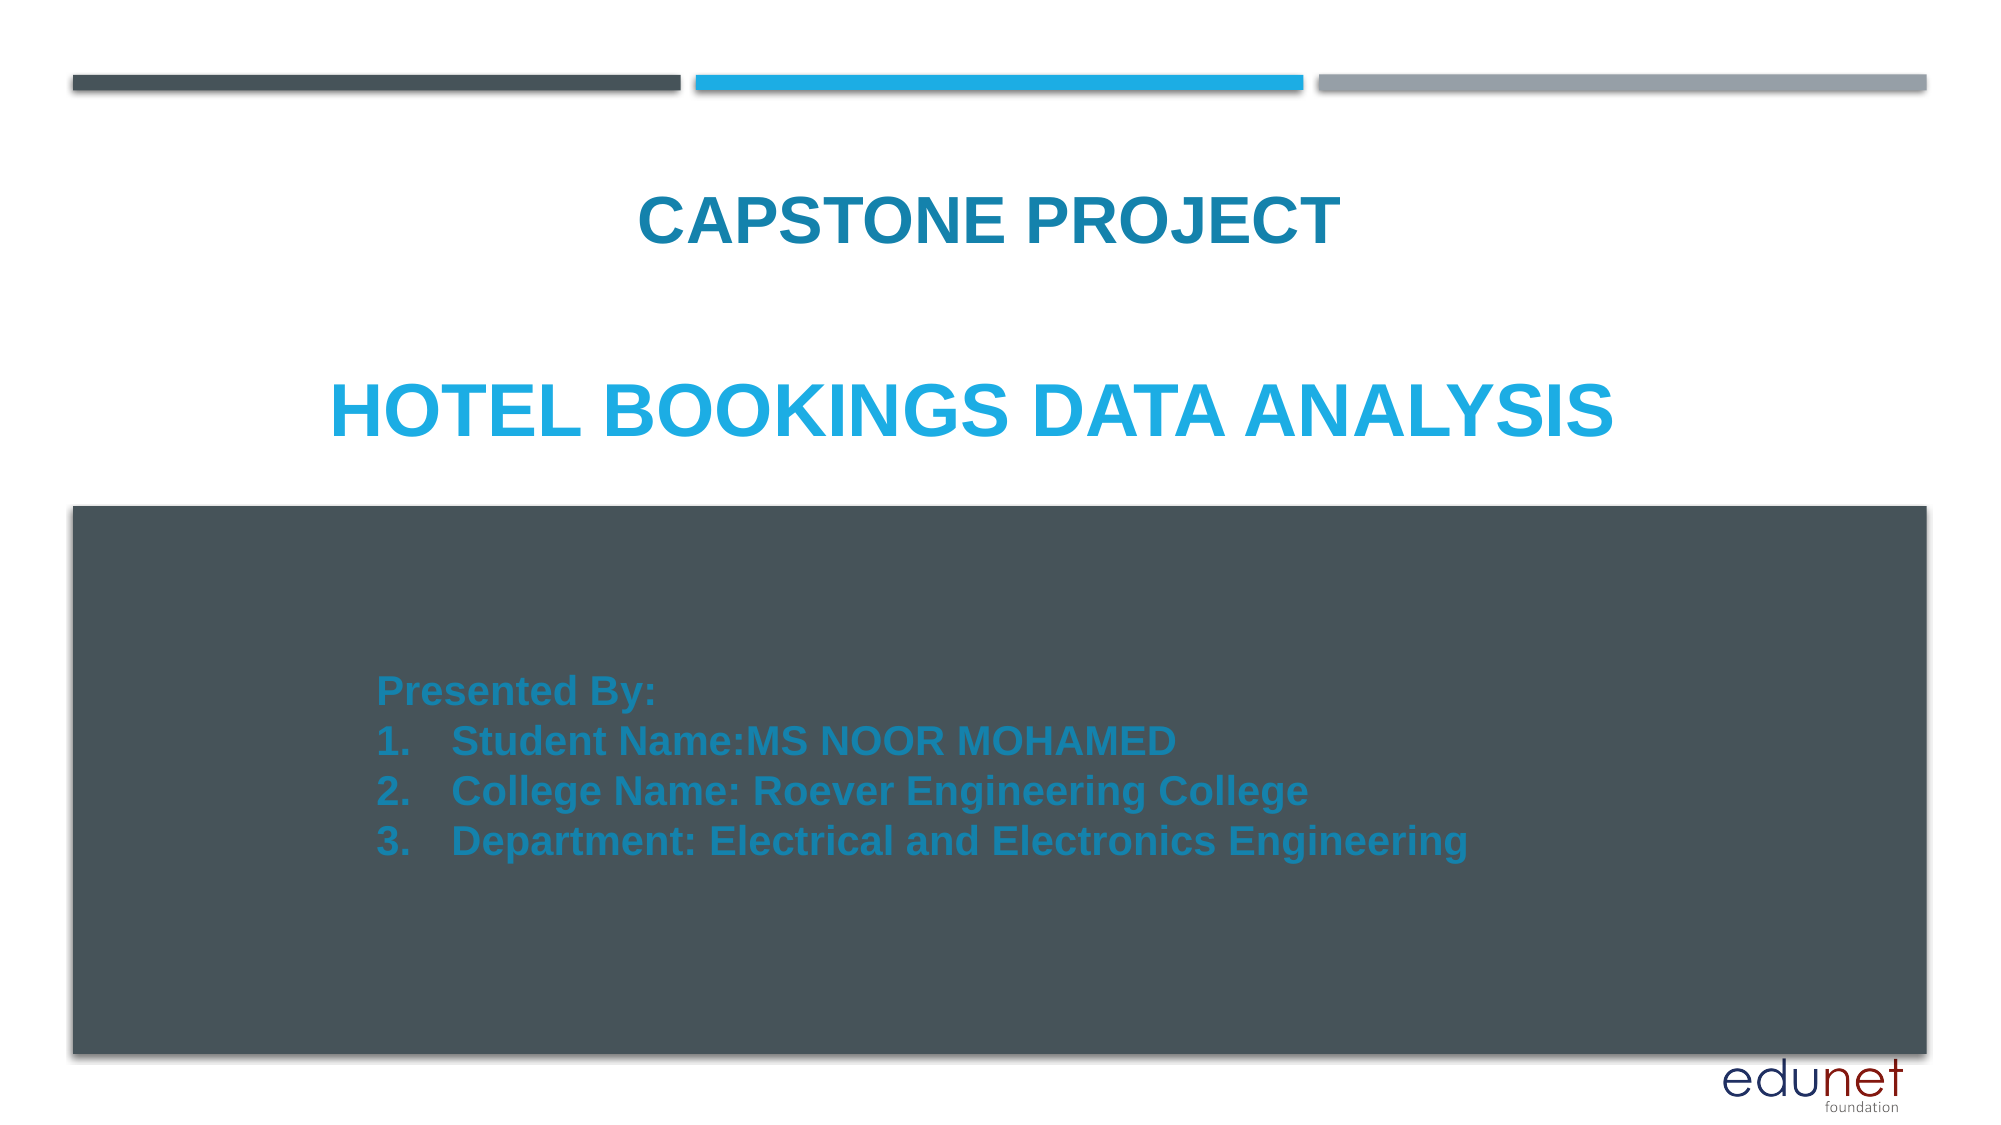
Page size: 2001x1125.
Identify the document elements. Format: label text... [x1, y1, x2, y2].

picture [1719, 1056, 1905, 1116]
title Hotel bookings data analysis [222, 298, 1723, 460]
text_box Presented By: Student Name:MS NOOR MOHAMED College Name: Roever Engineering College Department: Electrical and Electronics Engineering [361, 656, 1671, 872]
text_box CAPSTONE PROJECT [0, 169, 2000, 265]
